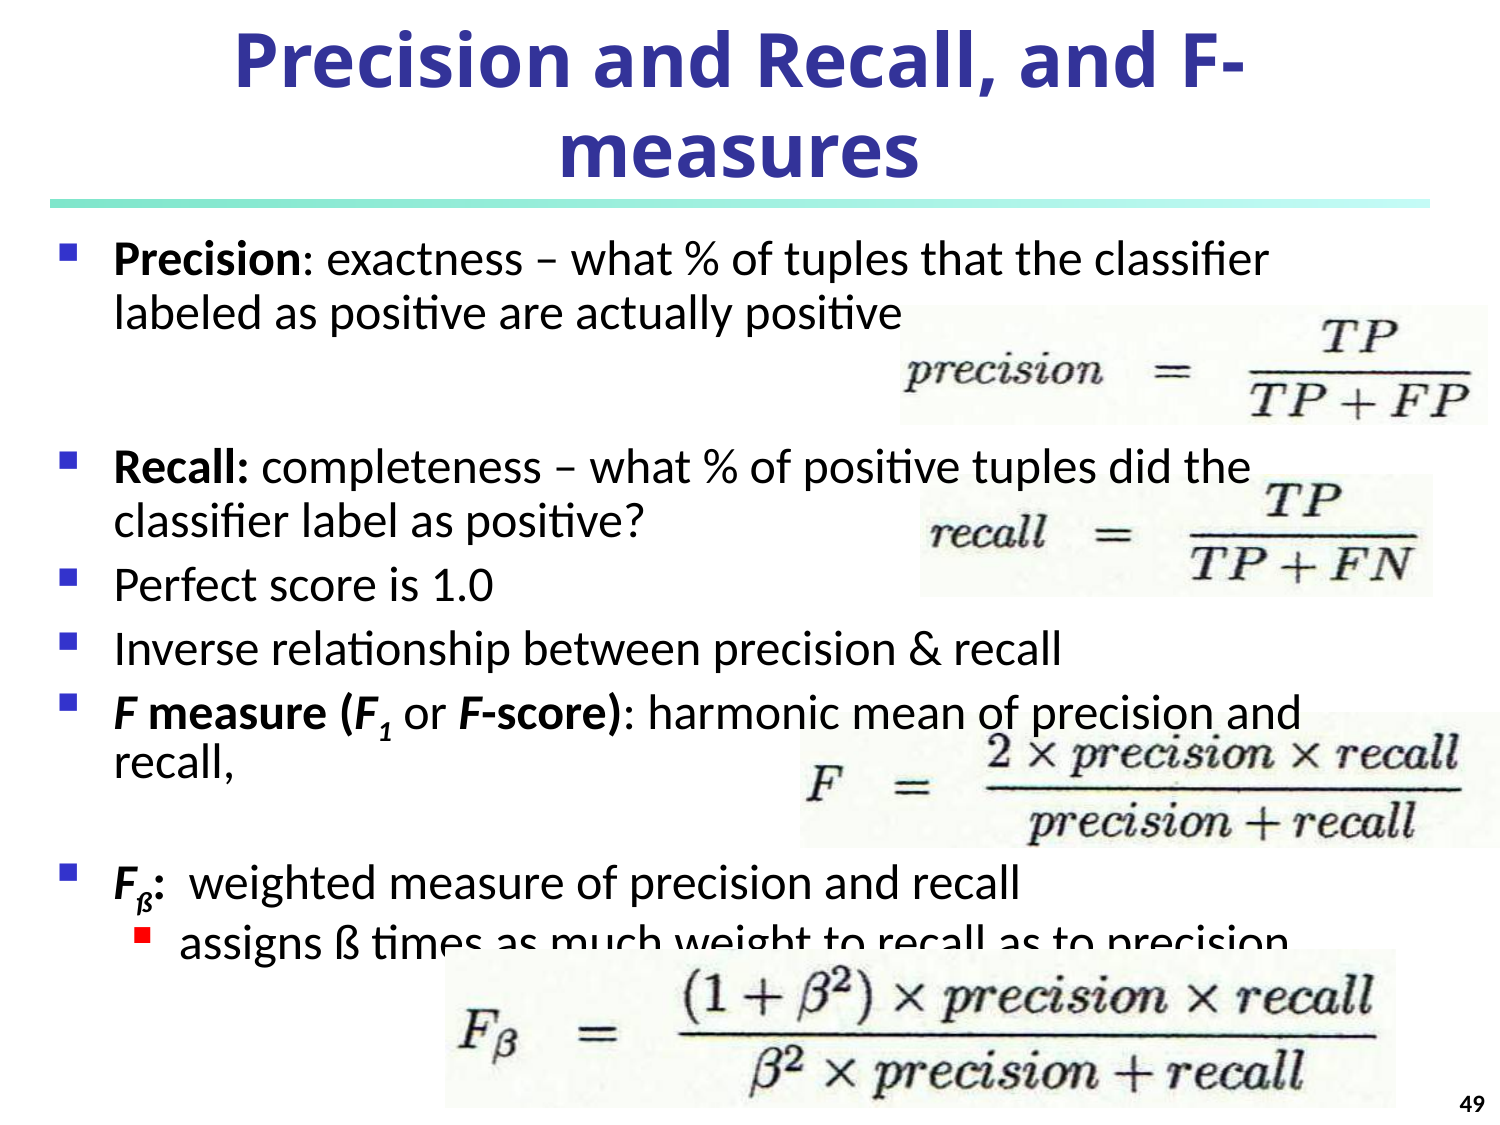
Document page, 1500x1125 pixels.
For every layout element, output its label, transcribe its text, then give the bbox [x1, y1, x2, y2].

picture [919, 474, 1433, 597]
picture [899, 305, 1488, 426]
list Precision: exactness – what % of tuples that the classifier labeled as positive are actually positive Recall: completeness – what % of positive tuples did the classifier label as positive? Perfect score is 1.0 Inverse relationship between precision & recall F measure (F1 or F-score): harmonic mean of precision and recall, Fß: weighted measure of precision and recall assigns ß times as much weight to recall as to precision [42, 224, 1425, 950]
text_box [172, 821, 203, 907]
picture [445, 949, 1396, 1108]
title Classifier Evaluation Metrics: Precision and Recall, and F-measures [50, 0, 1429, 200]
picture [799, 712, 1500, 848]
text_box 49 [1187, 1062, 1500, 1125]
